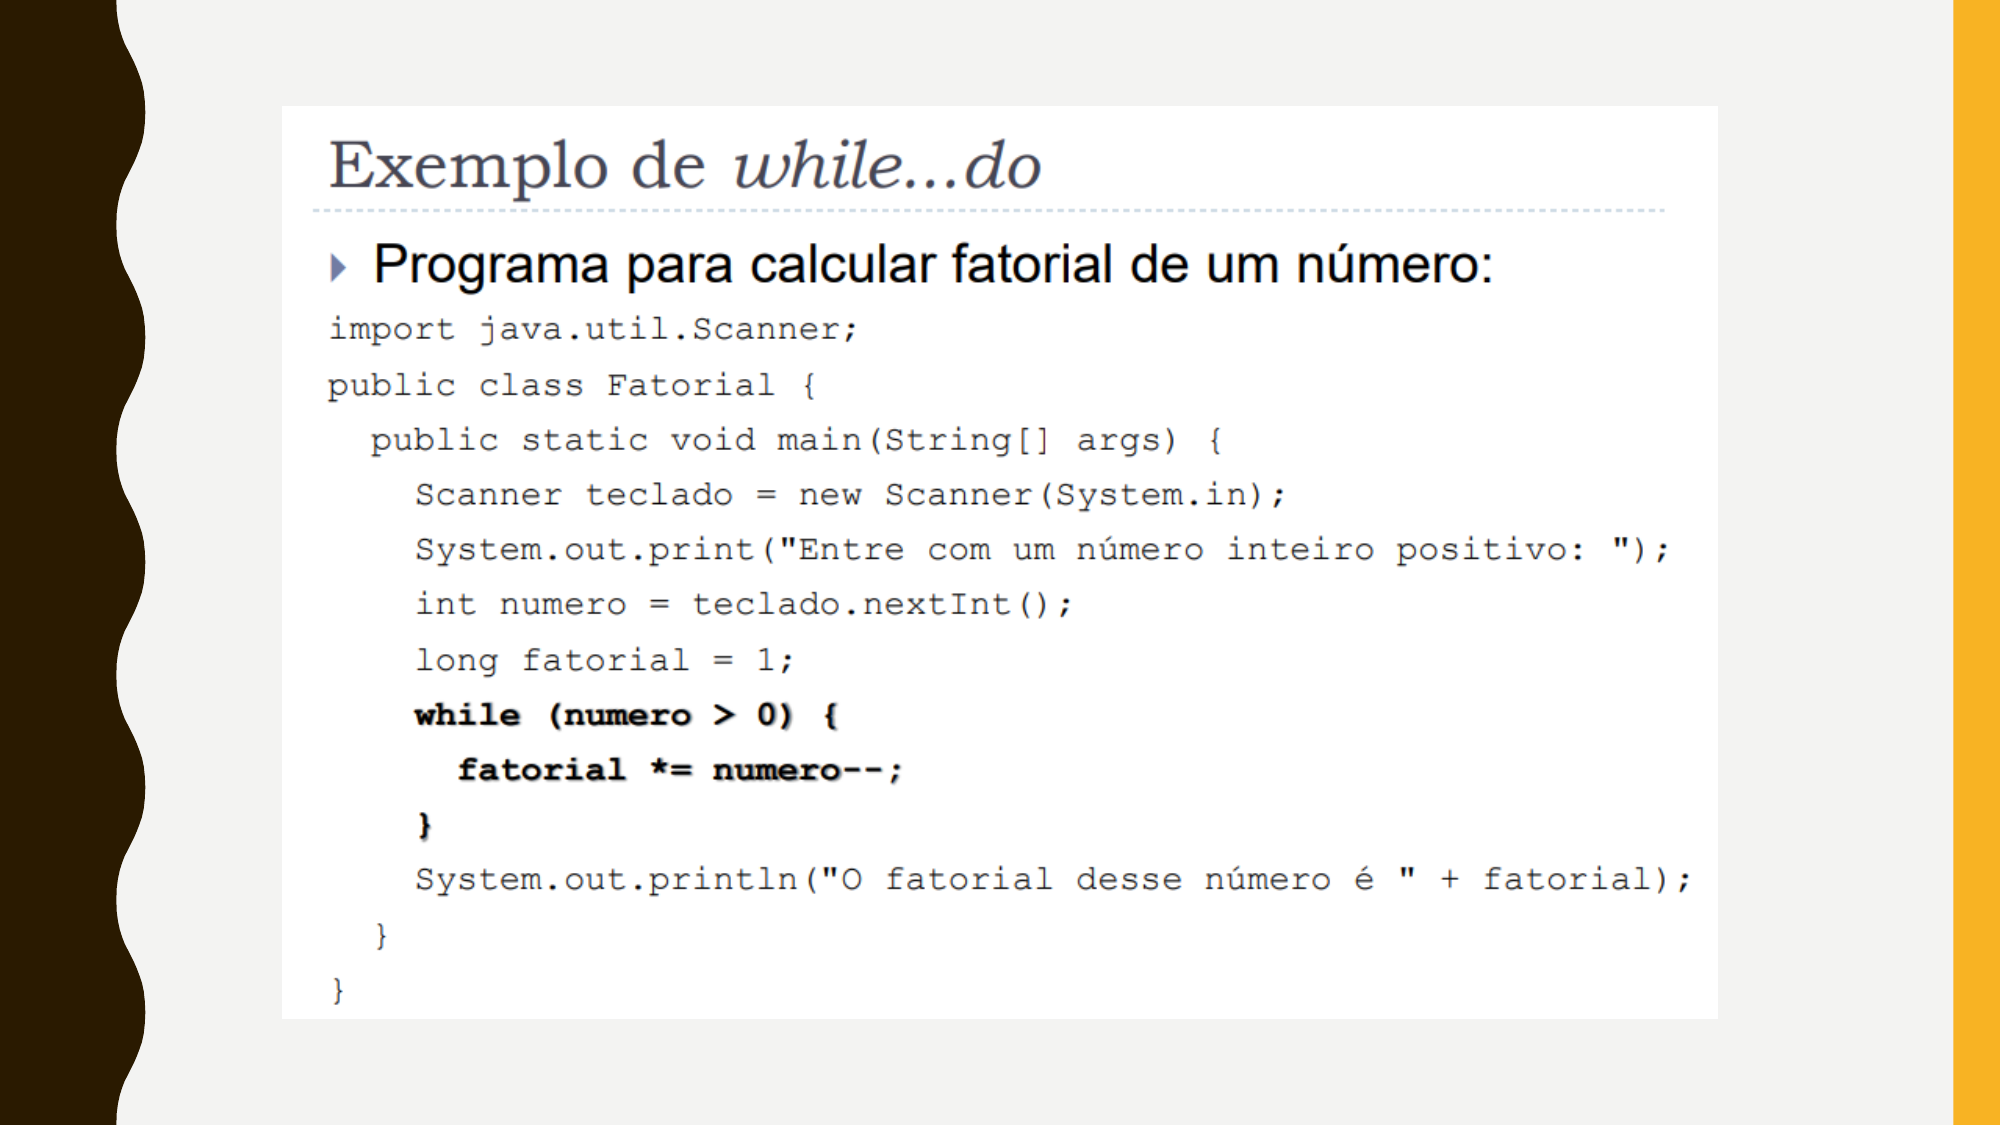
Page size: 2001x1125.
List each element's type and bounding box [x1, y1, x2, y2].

picture [282, 106, 1718, 1019]
